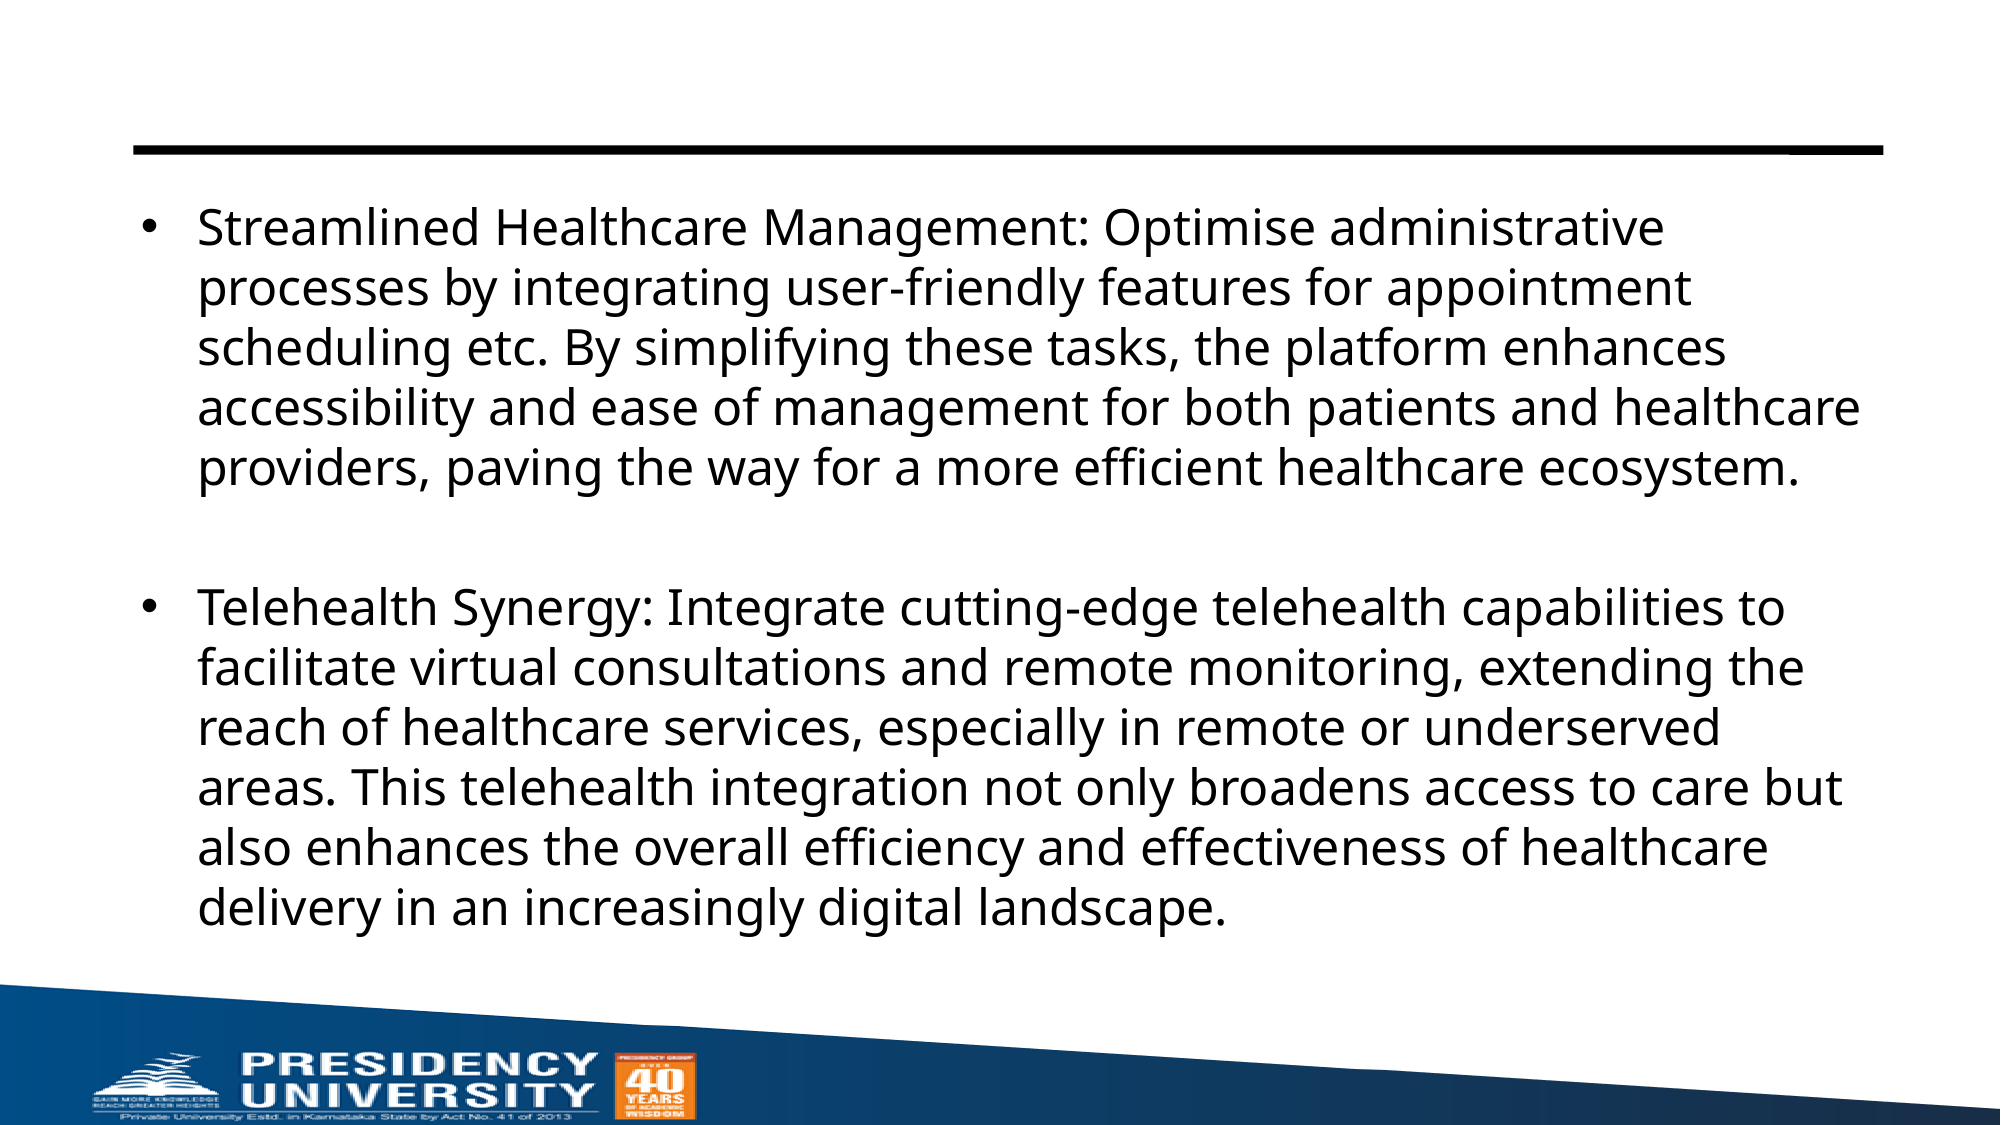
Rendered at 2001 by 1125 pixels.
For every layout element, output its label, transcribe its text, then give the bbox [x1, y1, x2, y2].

picture [0, 982, 2000, 1125]
list Streamlined Healthcare Management: Optimise administrative processes by integrating user-friendly features for appointment scheduling etc. By simplifying these tasks, the platform enhances accessibility and ease of management for both patients and healthcare providers, paving the way for a more efficient healthcare ecosystem. Telehealth Synergy: Integrate cutting-edge telehealth capabilities to facilitate virtual consultations and remote monitoring, extending the reach of healthcare services, especially in remote or underserved areas. This telehealth integration not only broadens access to care but also enhances the overall efficiency and effectiveness of healthcare delivery in an increasingly digital landscape. [132, 186, 1884, 1001]
